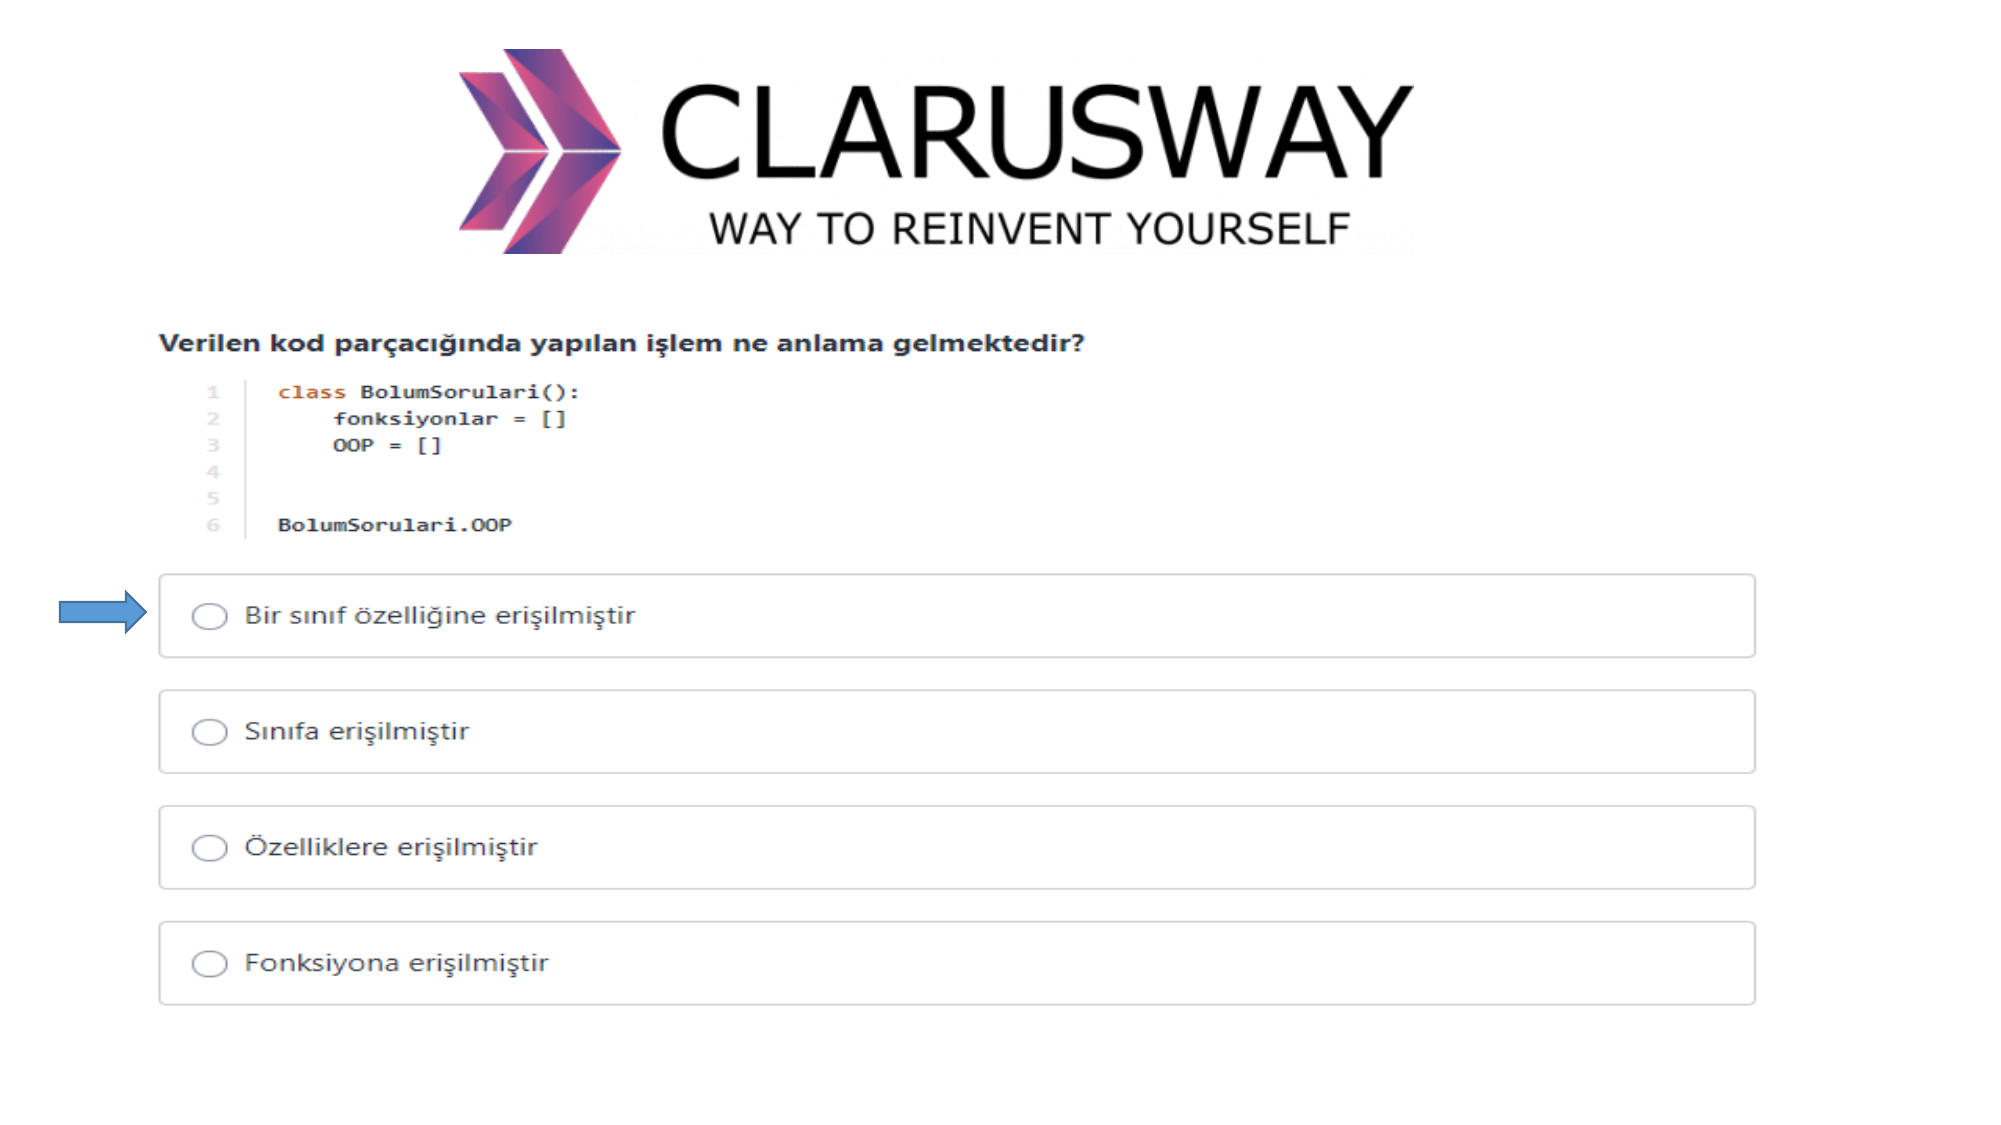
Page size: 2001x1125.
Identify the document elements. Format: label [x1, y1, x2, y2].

picture [88, 318, 1972, 1120]
picture [459, 48, 1414, 254]
text_box [58, 600, 88, 624]
